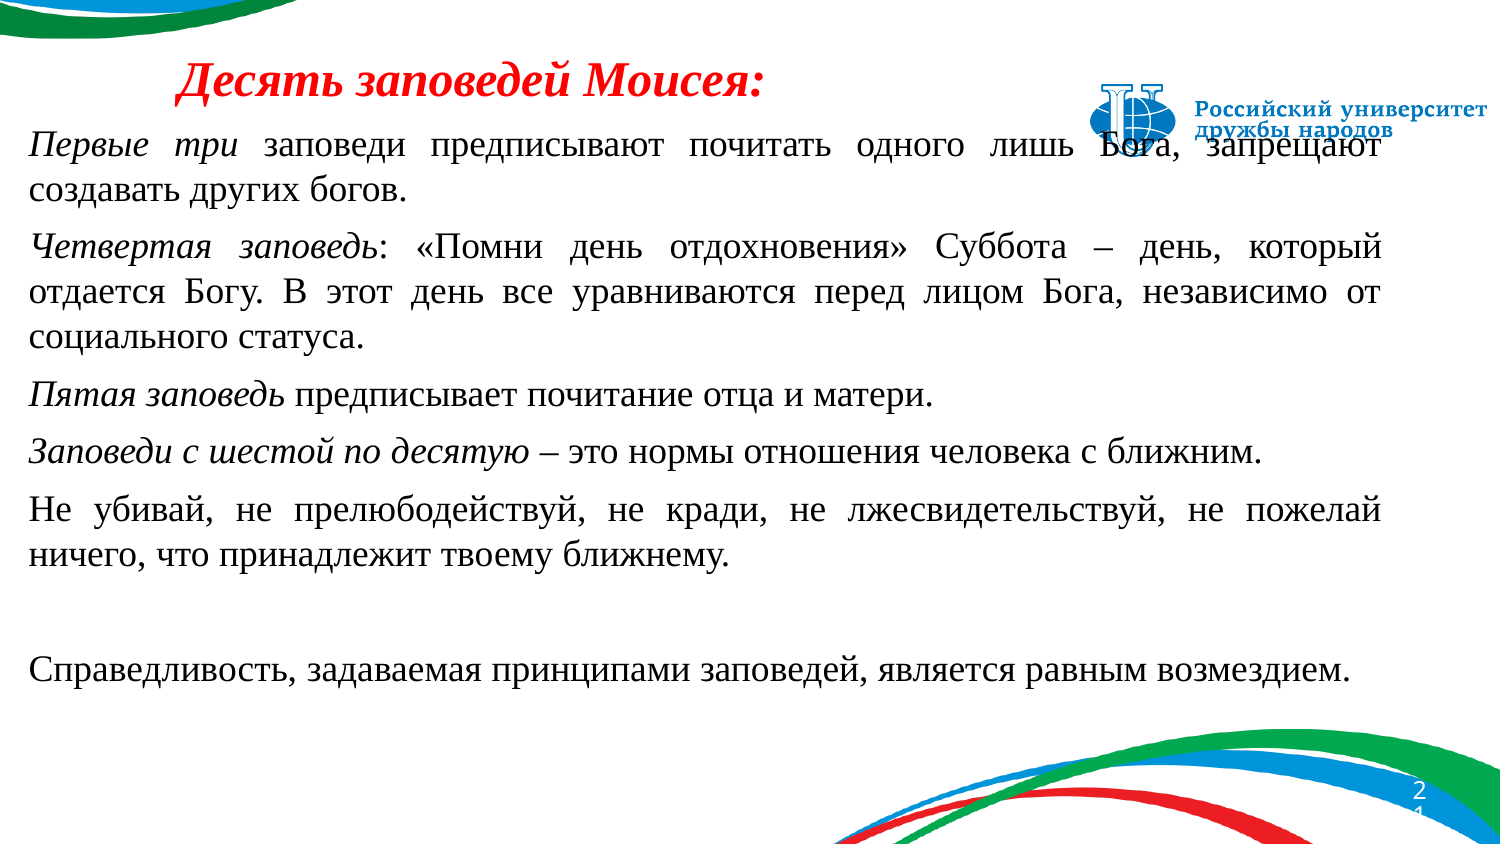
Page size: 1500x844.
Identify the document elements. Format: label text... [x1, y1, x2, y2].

slide_number 21 [1397, 769, 1440, 815]
picture [0, 0, 1500, 844]
text_box Десять заповедей Моисея: Первые три заповеди предписывают почитать одного лишь Бога, запрещают создавать других богов. Четвертая заповедь: «Помни день отдохновения» Суббота – день, который отдается Богу. В этот день все уравниваются перед лицом Бога, независимо от социального статуса. Пятая заповедь предписывает почитание отца и матери. Заповеди с шестой по десятую – это нормы отношения человека с ближним. Не убивай, не прелюбодействуй, не кради, не лжесвидетельствуй, не пожелай ничего, что принадлежит твоему ближнему. Справедливость, задаваемая принципами заповедей, является равным возмездием. [13, 39, 1398, 697]
